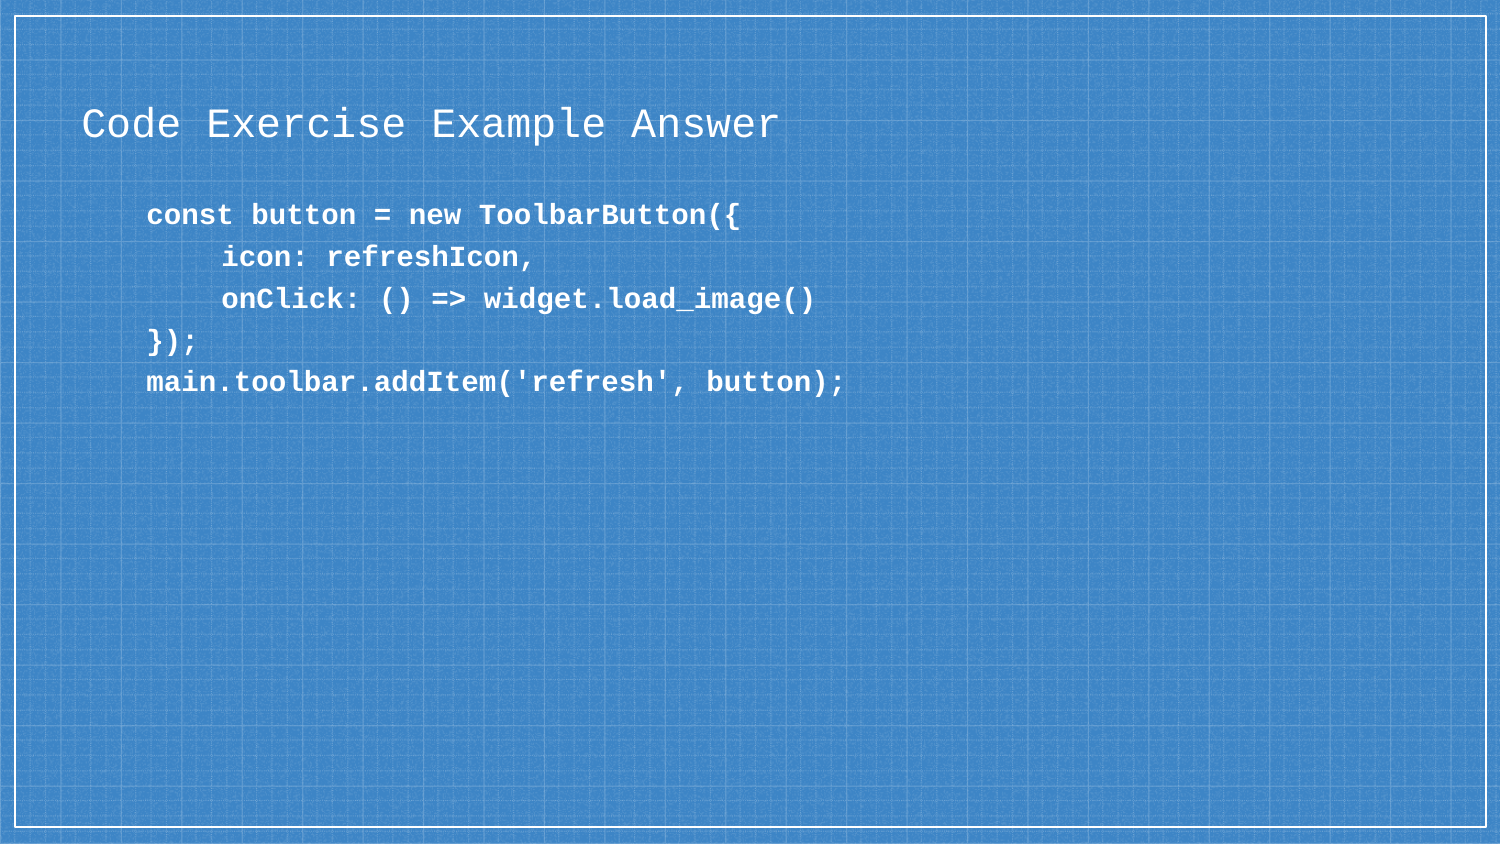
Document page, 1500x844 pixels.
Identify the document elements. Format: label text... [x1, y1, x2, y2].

picture [0, 0, 1500, 844]
title Code Exercise Example Answer [66, 81, 1417, 149]
list const button = new ToolbarButton({ icon: refreshIcon, onClick: () => widget.load_image() }); main.toolbar.addItem('refresh', button); [56, 184, 1417, 782]
